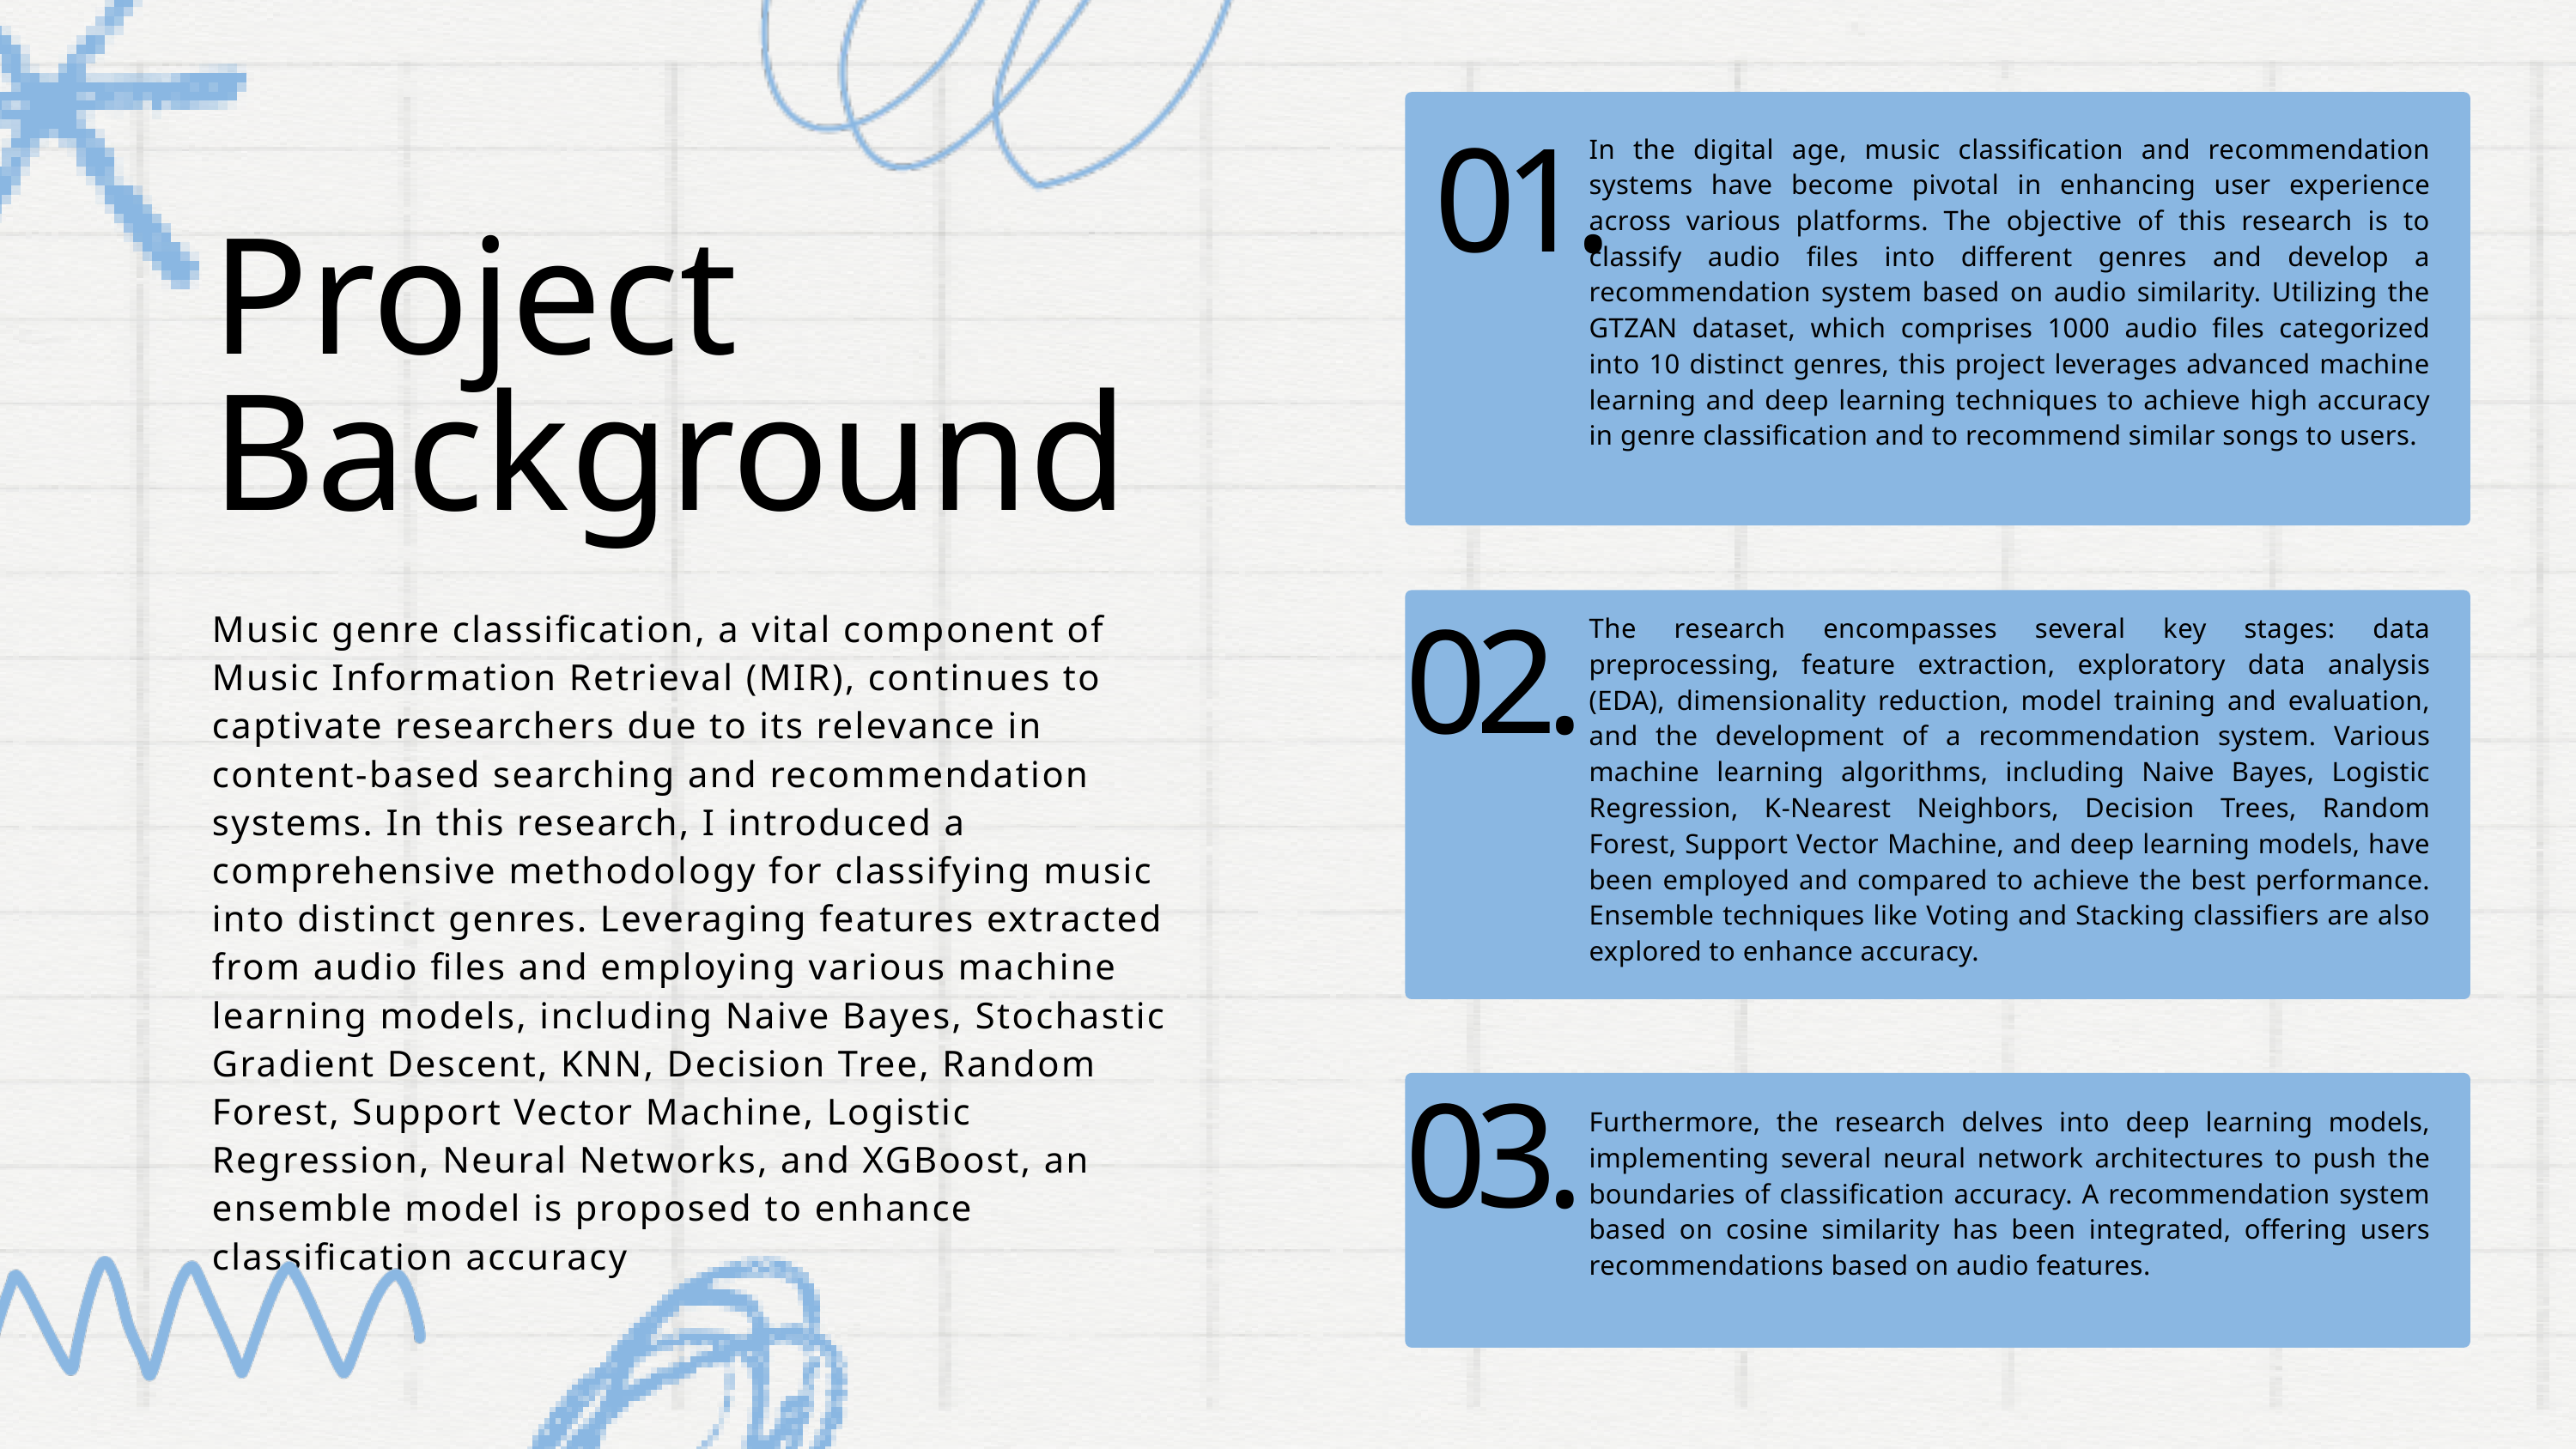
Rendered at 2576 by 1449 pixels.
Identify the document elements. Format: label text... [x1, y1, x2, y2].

text_box [0, 0, 2576, 1449]
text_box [1405, 590, 2471, 1000]
text_box [0, 1256, 426, 1391]
text_box [629, 0, 1332, 193]
text_box Project Background [211, 230, 1202, 543]
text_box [1405, 91, 2471, 526]
text_box [0, 0, 246, 289]
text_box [1405, 1072, 2471, 1349]
text_box [483, 1256, 848, 1449]
text_box Music genre classification, a vital component of Music Information Retrieval (MIR), continues to captivate researchers due to its relevance in content-based searching and recommendation systems. In this research, I introduced a comprehensive methodology for classifying music into distinct genres. Leveraging features extracted from audio files and employing various machine learning models, including Naive Bayes, Stochastic Gradient Descent, KNN, Decision Tree, Random Forest, Support Vector Machine, Logistic Regression, Neural Networks, and XGBoost, an ensemble model is proposed to enhance classification accuracy [211, 601, 1202, 1277]
